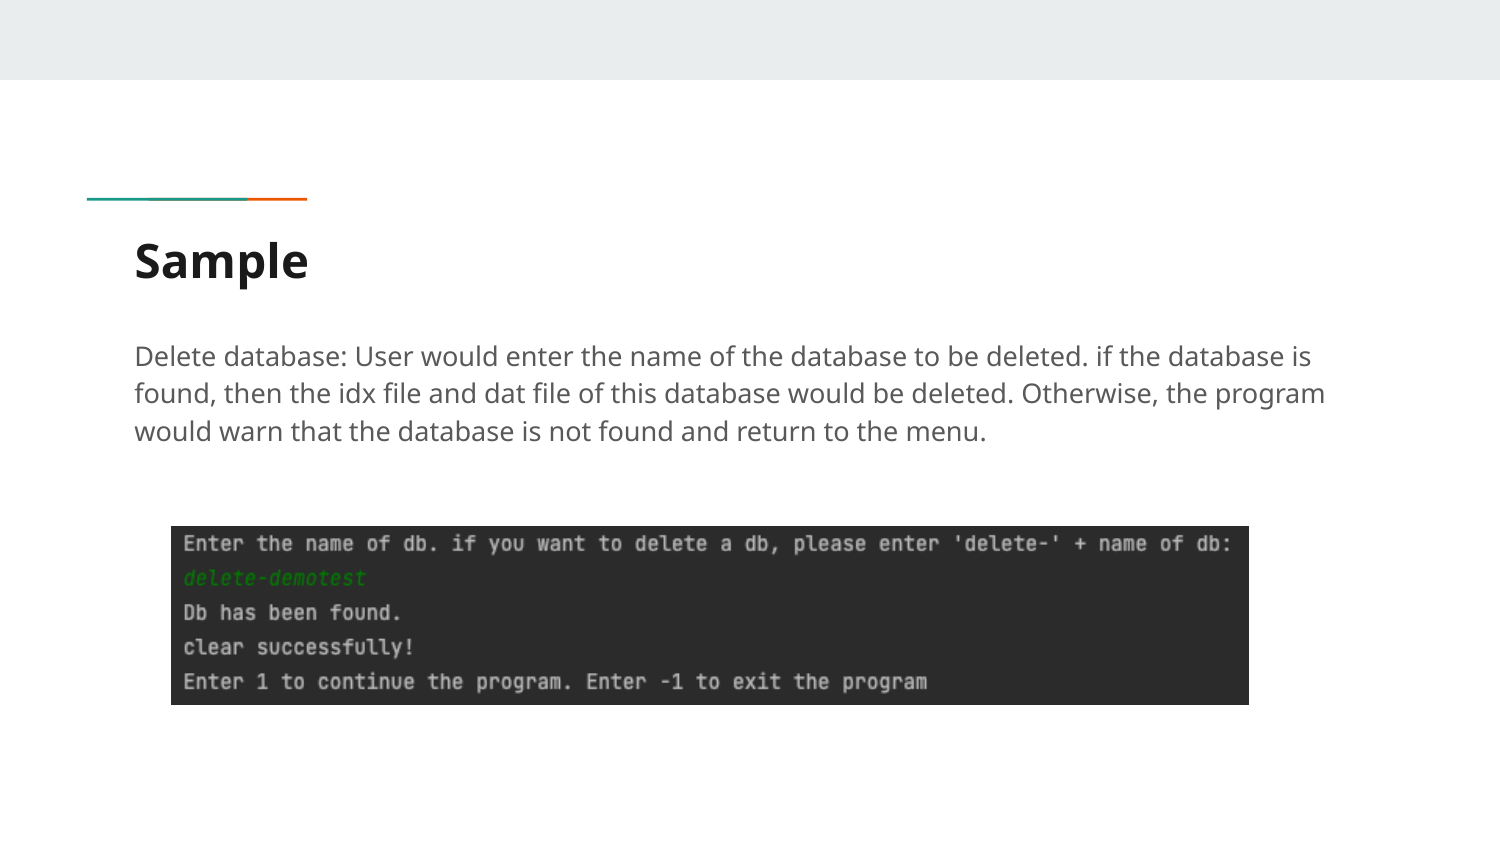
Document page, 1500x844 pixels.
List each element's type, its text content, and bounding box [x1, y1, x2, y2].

picture [171, 526, 1249, 705]
title Sample [119, 216, 1381, 305]
list Delete database: User would enter the name of the database to be deleted. if the database is found, then the idx file and dat file of this database would be deleted. Otherwise, the program would warn that the database is not found and return to the menu. [119, 320, 1381, 466]
